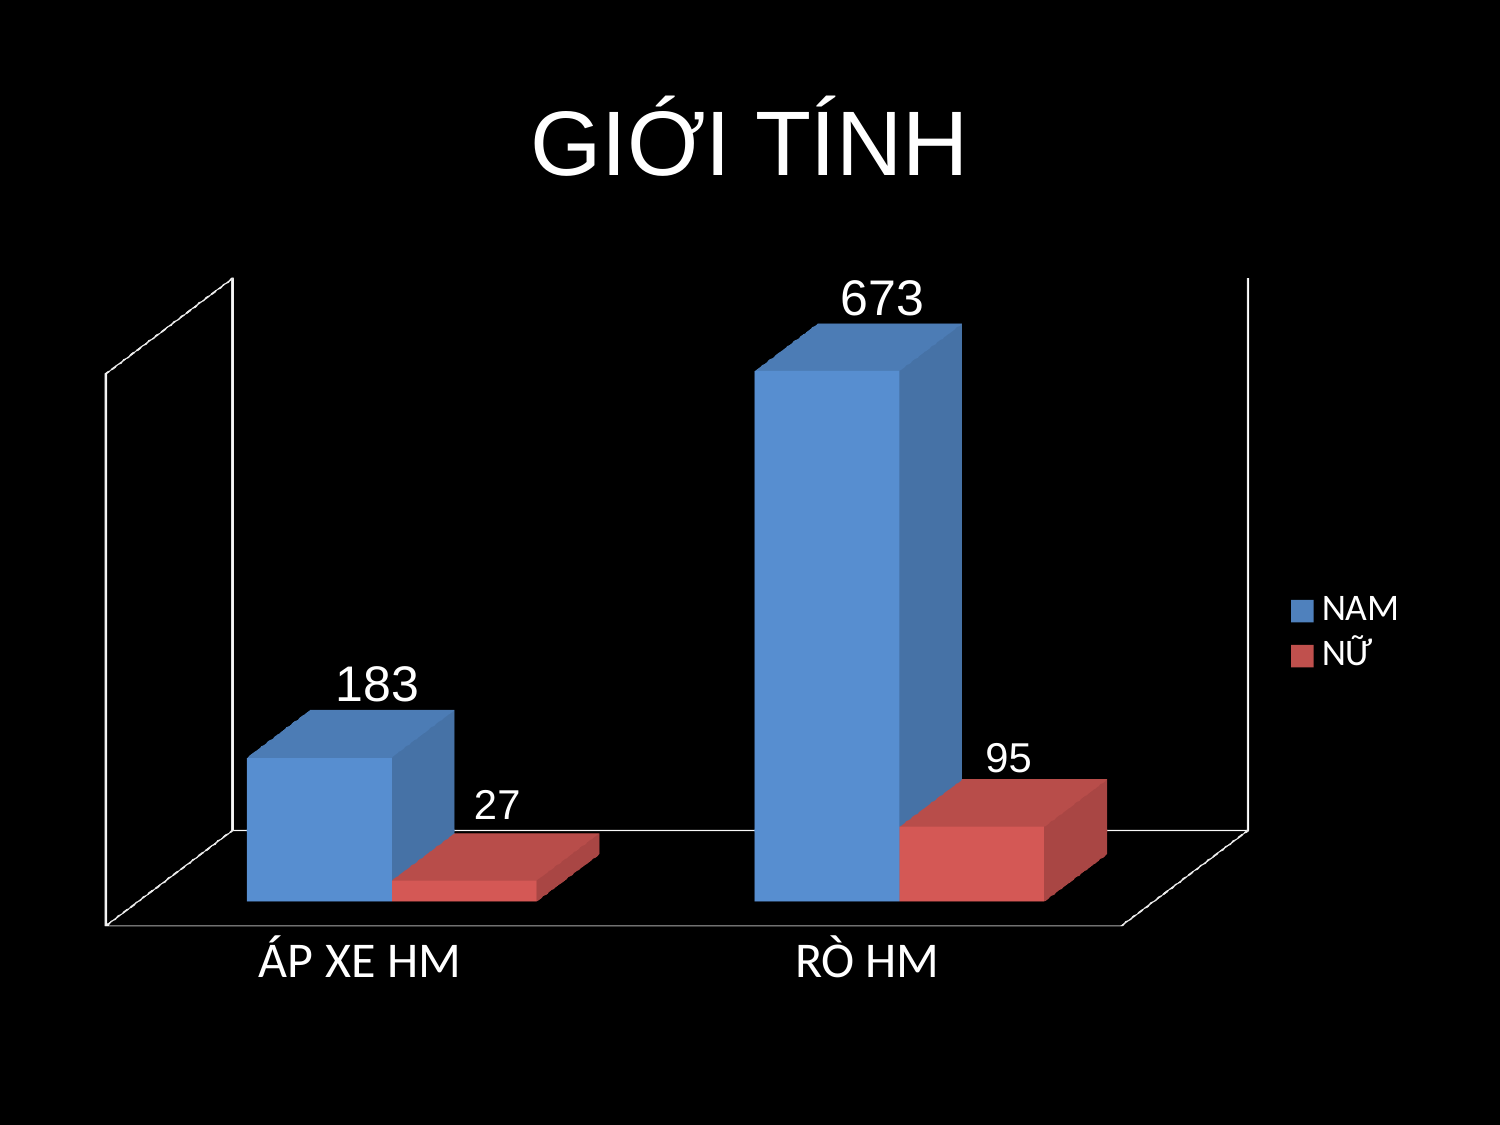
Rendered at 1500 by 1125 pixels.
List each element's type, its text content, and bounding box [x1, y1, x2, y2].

title GIỚI TÍNH [75, 45, 1425, 233]
chart [74, 262, 1426, 1006]
